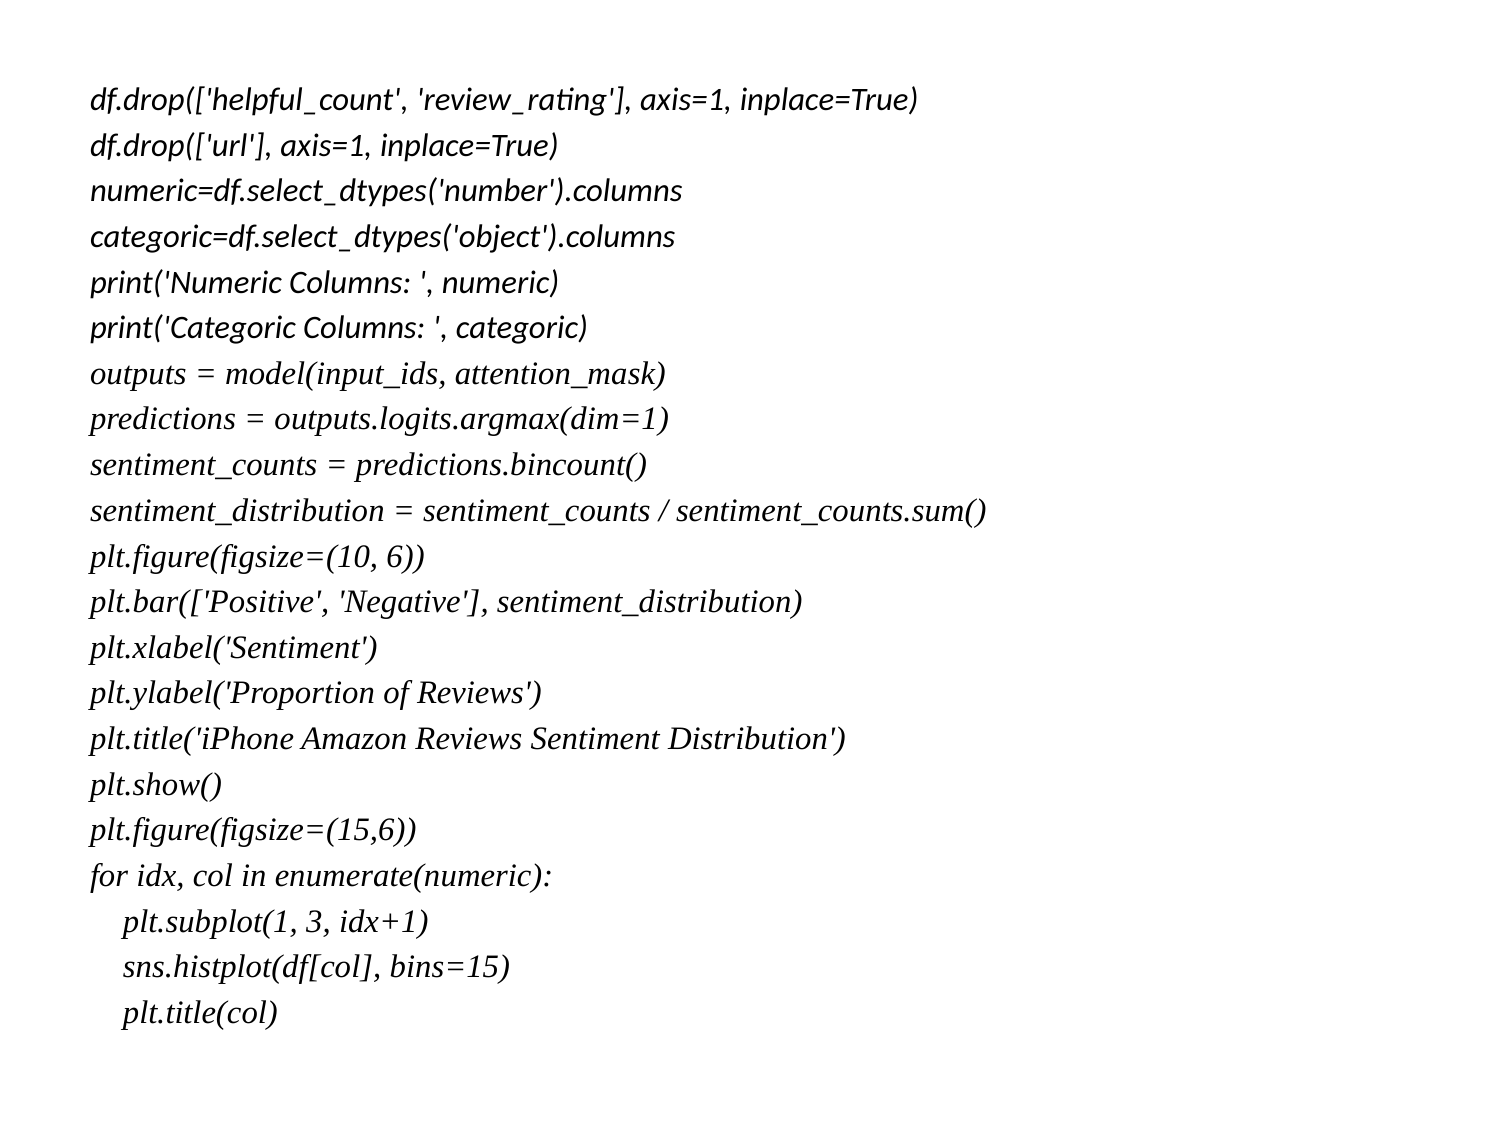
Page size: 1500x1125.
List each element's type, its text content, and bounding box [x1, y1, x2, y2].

list df.drop(['helpful_count', 'review_rating'], axis=1, inplace=True) df.drop(['url'], axis=1, inplace=True) numeric=df.select_dtypes('number').columns categoric=df.select_dtypes('object').columns print('Numeric Columns: ', numeric) print('Categoric Columns: ', categoric) outputs = model(input_ids, attention_mask) predictions = outputs.logits.argmax(dim=1) sentiment_counts = predictions.bincount() sentiment_distribution = sentiment_counts / sentiment_counts.sum() plt.figure(figsize=(10, 6)) plt.bar(['Positive', 'Negative'], sentiment_distribution) plt.xlabel('Sentiment') plt.ylabel('Proportion of Reviews') plt.title('iPhone Amazon Reviews Sentiment Distribution') plt.show() plt.figure(figsize=(15,6)) for idx, col in enumerate(numeric): plt.subplot(1, 3, idx+1) sns.histplot(df[col], bins=15) plt.title(col) [75, 70, 1425, 1043]
